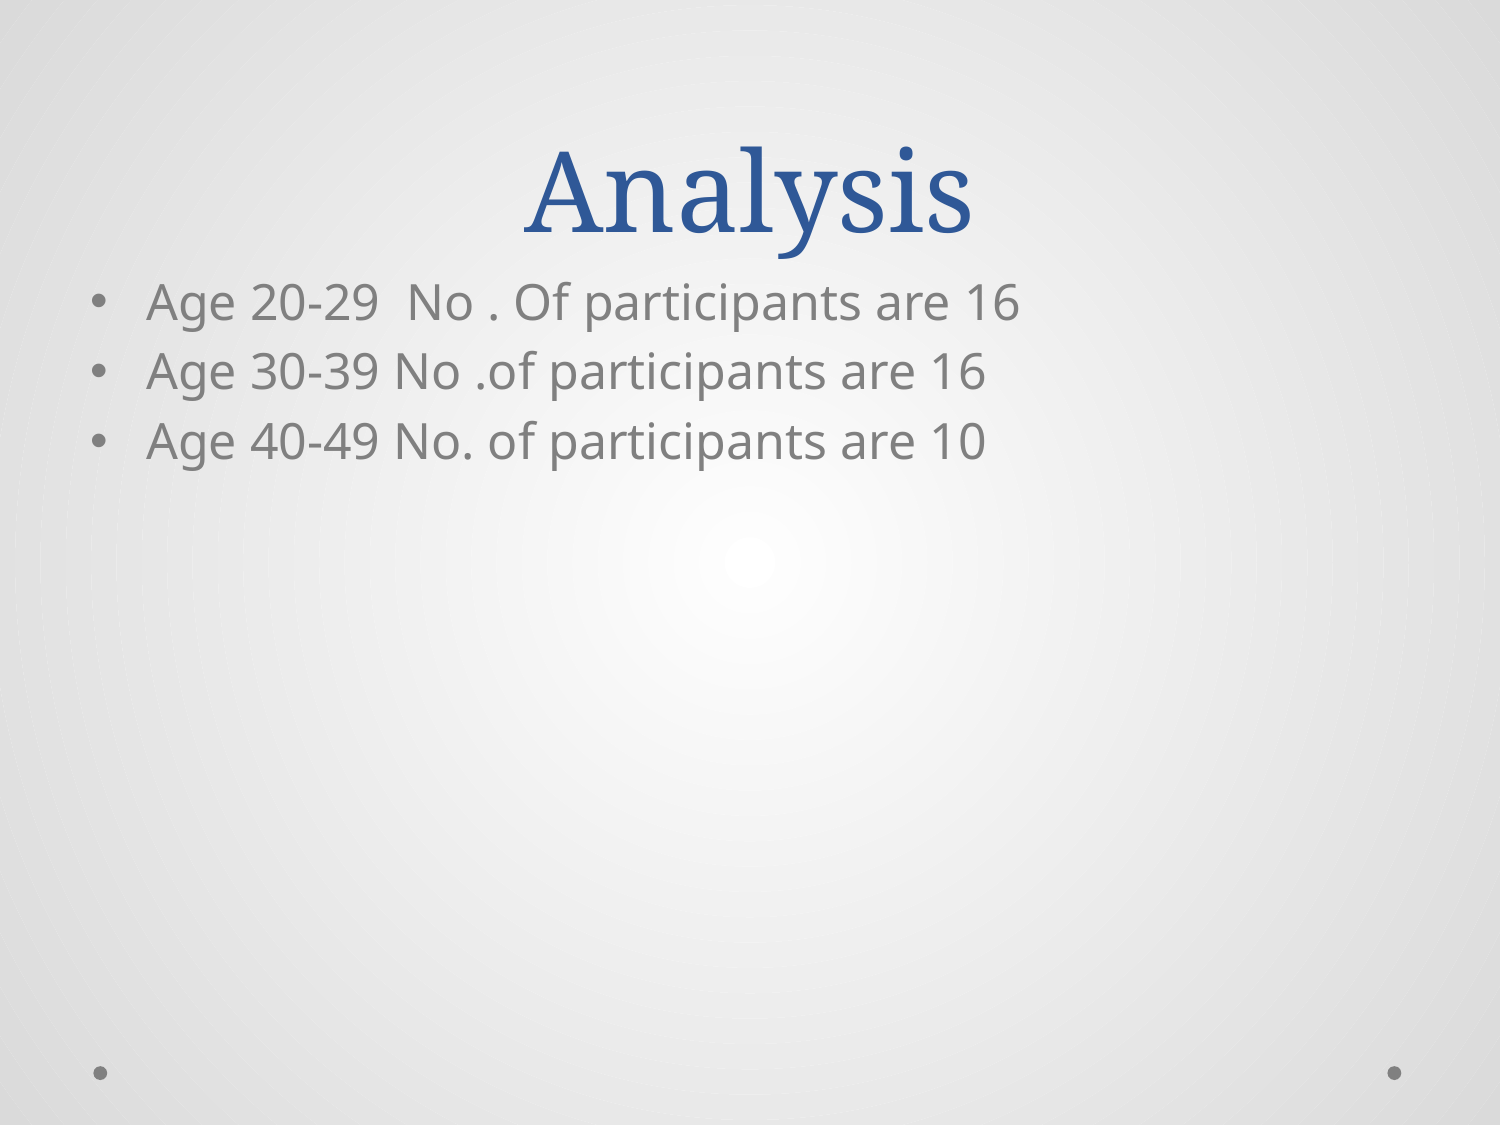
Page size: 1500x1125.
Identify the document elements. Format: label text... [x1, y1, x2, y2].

title Analysis [75, 0, 1425, 262]
list Age 20-29 No . Of participants are 16 Age 30-39 No .of participants are 16 Age 40-49 No. of participants are 10 [75, 262, 1425, 1005]
